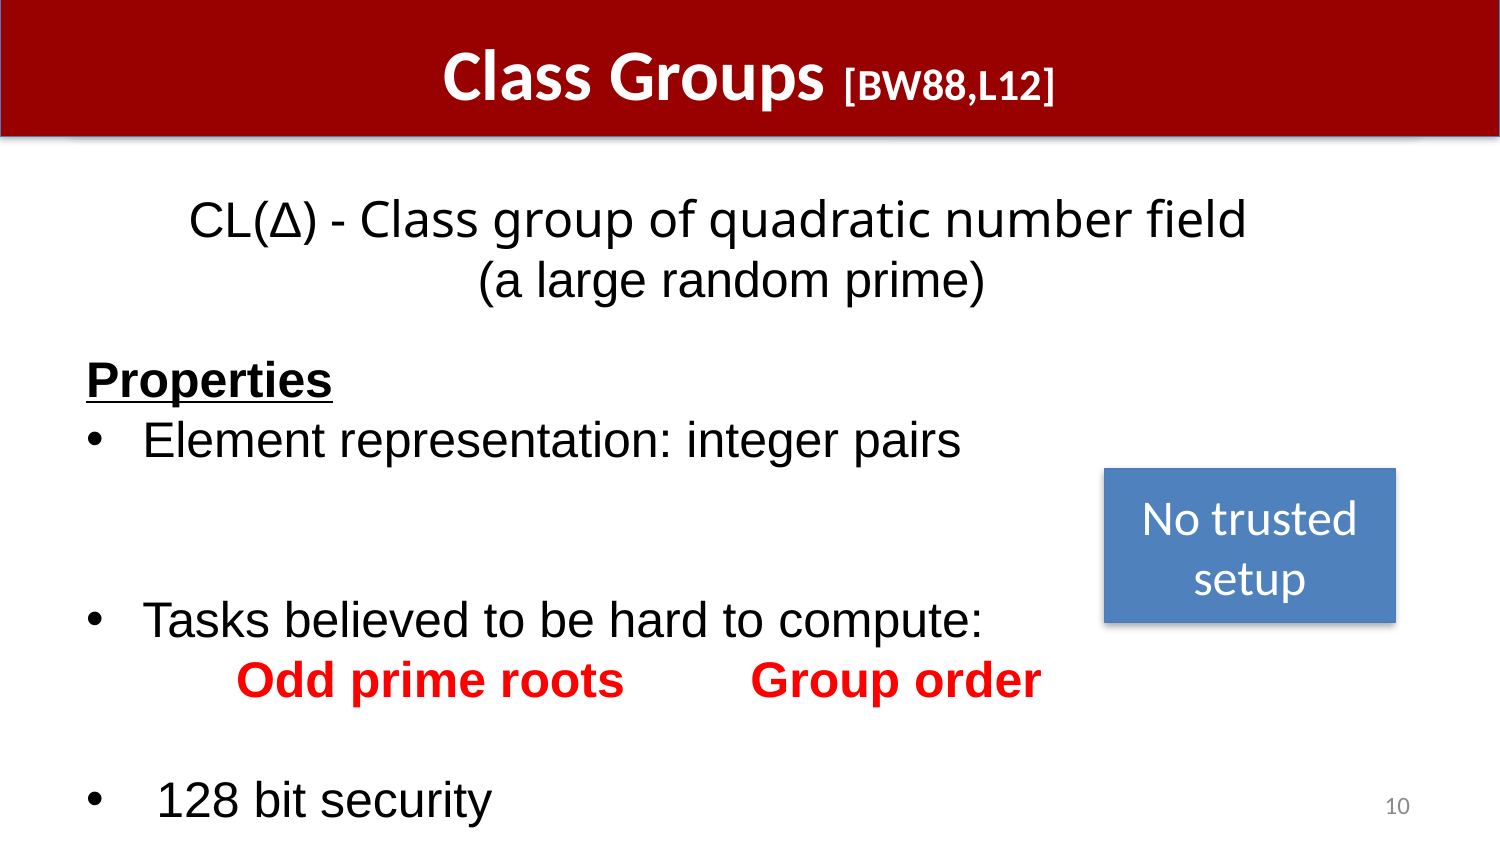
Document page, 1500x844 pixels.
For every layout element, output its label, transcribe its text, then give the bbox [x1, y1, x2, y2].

text_box [468, 180, 919, 256]
title Class Groups [BW88,L12] [75, 20, 1425, 123]
slide_number 10 [1074, 782, 1425, 827]
text_box No trusted setup [1104, 468, 1396, 623]
